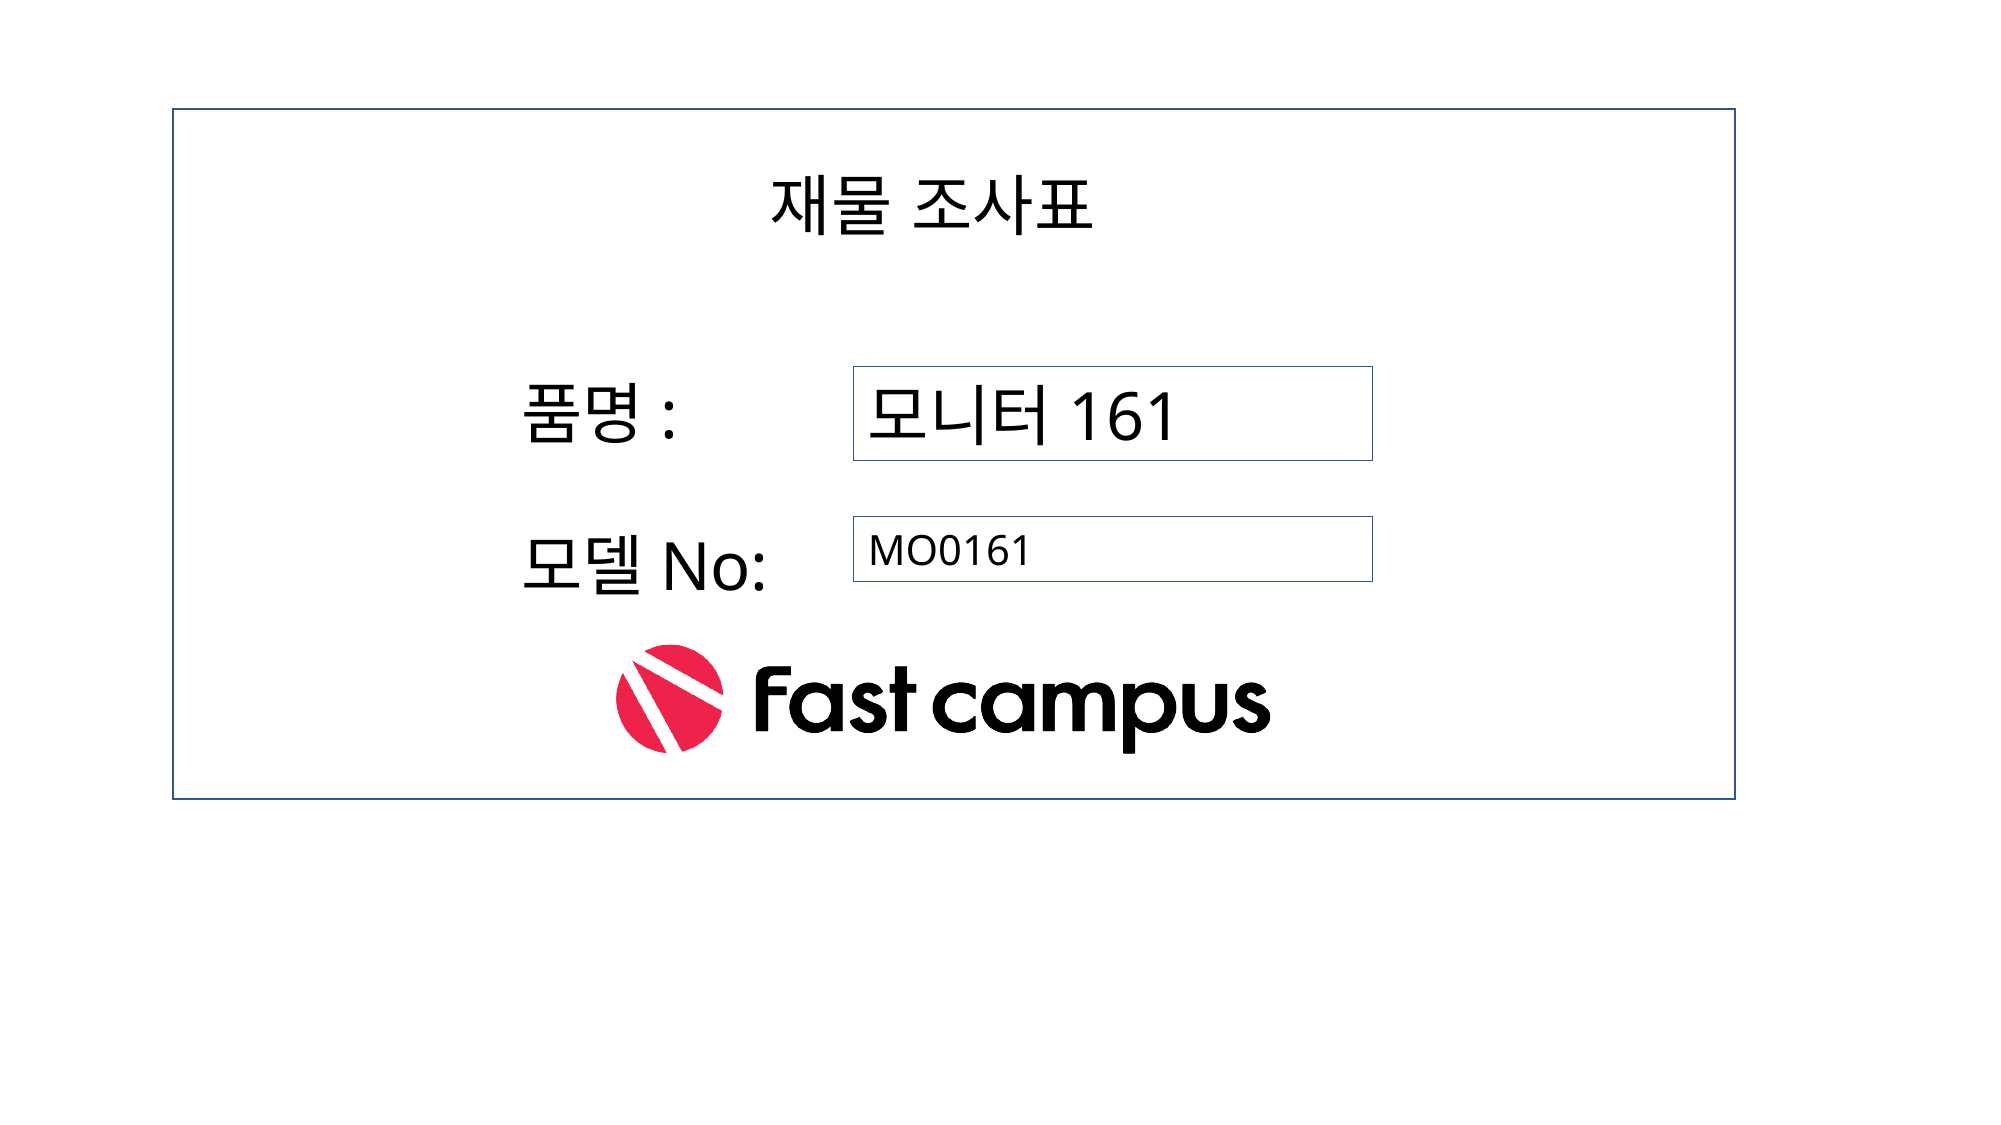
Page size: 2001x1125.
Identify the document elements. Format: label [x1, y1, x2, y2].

picture [607, 635, 1279, 763]
text_box [172, 108, 1736, 800]
